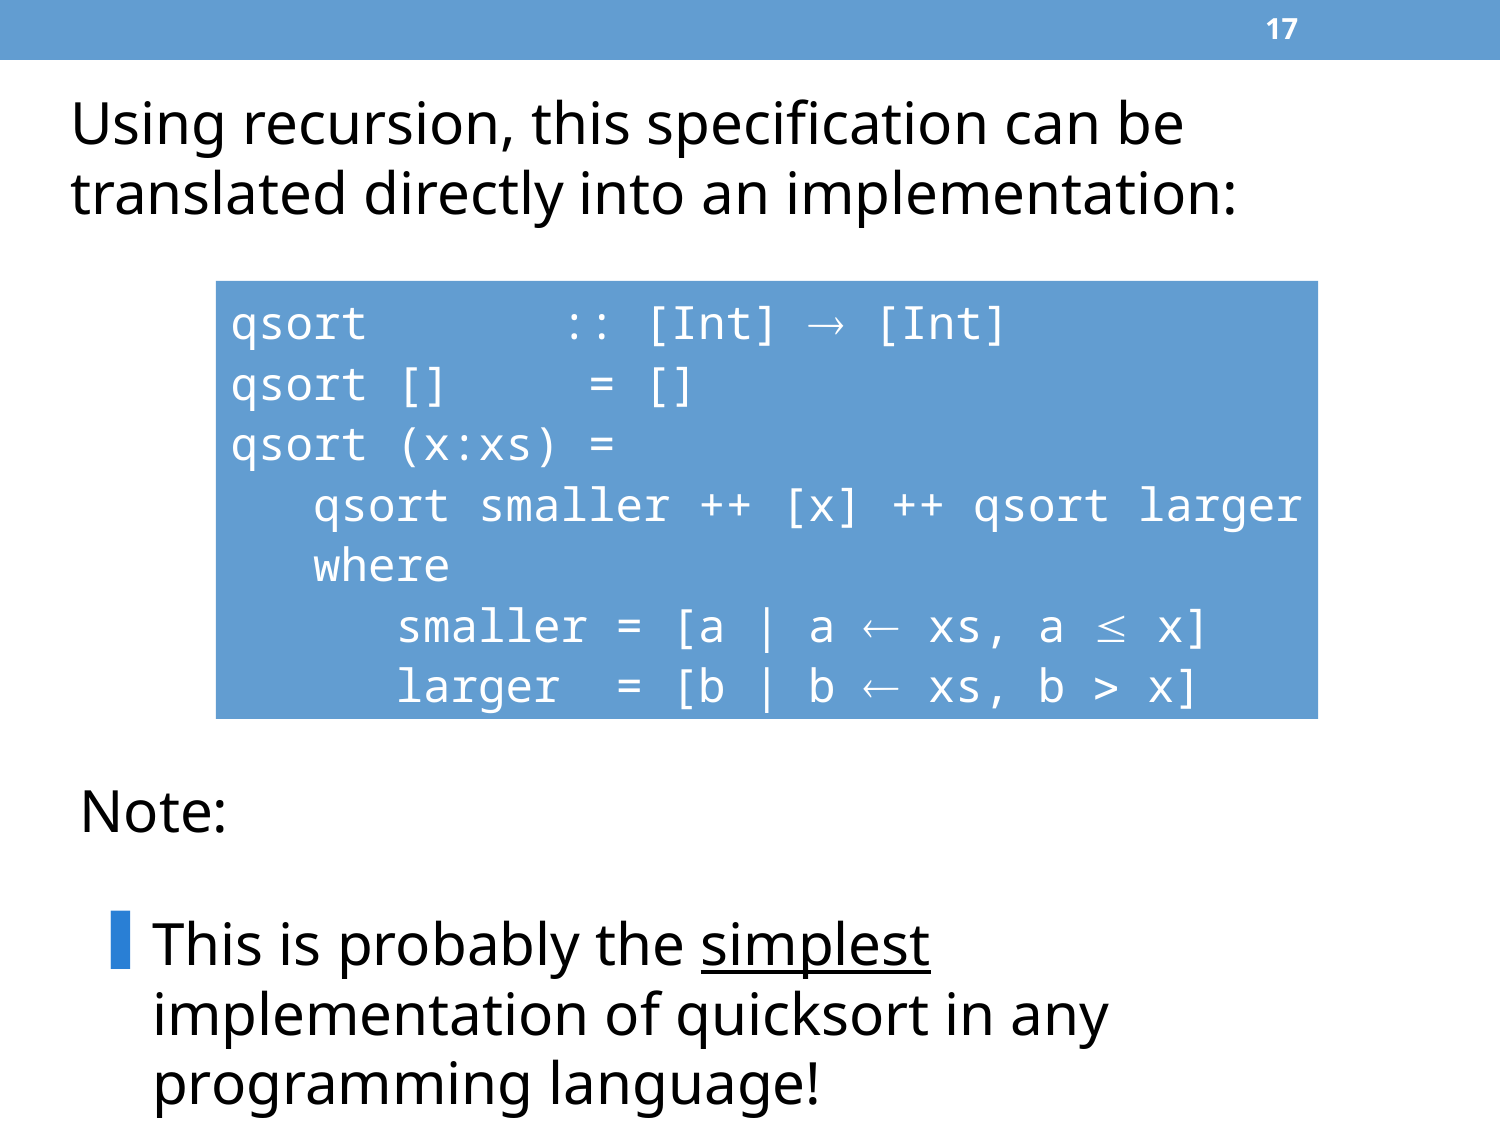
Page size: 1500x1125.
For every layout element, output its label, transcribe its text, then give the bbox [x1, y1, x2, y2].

text_box qsort :: [Int]  [Int] qsort [] = [] qsort (x:xs) = qsort smaller ++ [x] ++ qsort larger where smaller = [a | a  xs, a  x] larger = [b | b  xs, b  x] [215, 280, 1319, 719]
text_box Using recursion, this specification can be translated directly into an implementation: [55, 78, 1412, 233]
slide_number 16 [1250, 3, 1425, 57]
text_box Note: [64, 766, 244, 852]
text_box This is probably the simplest implementation of quicksort in any programming language! [81, 899, 1393, 1069]
